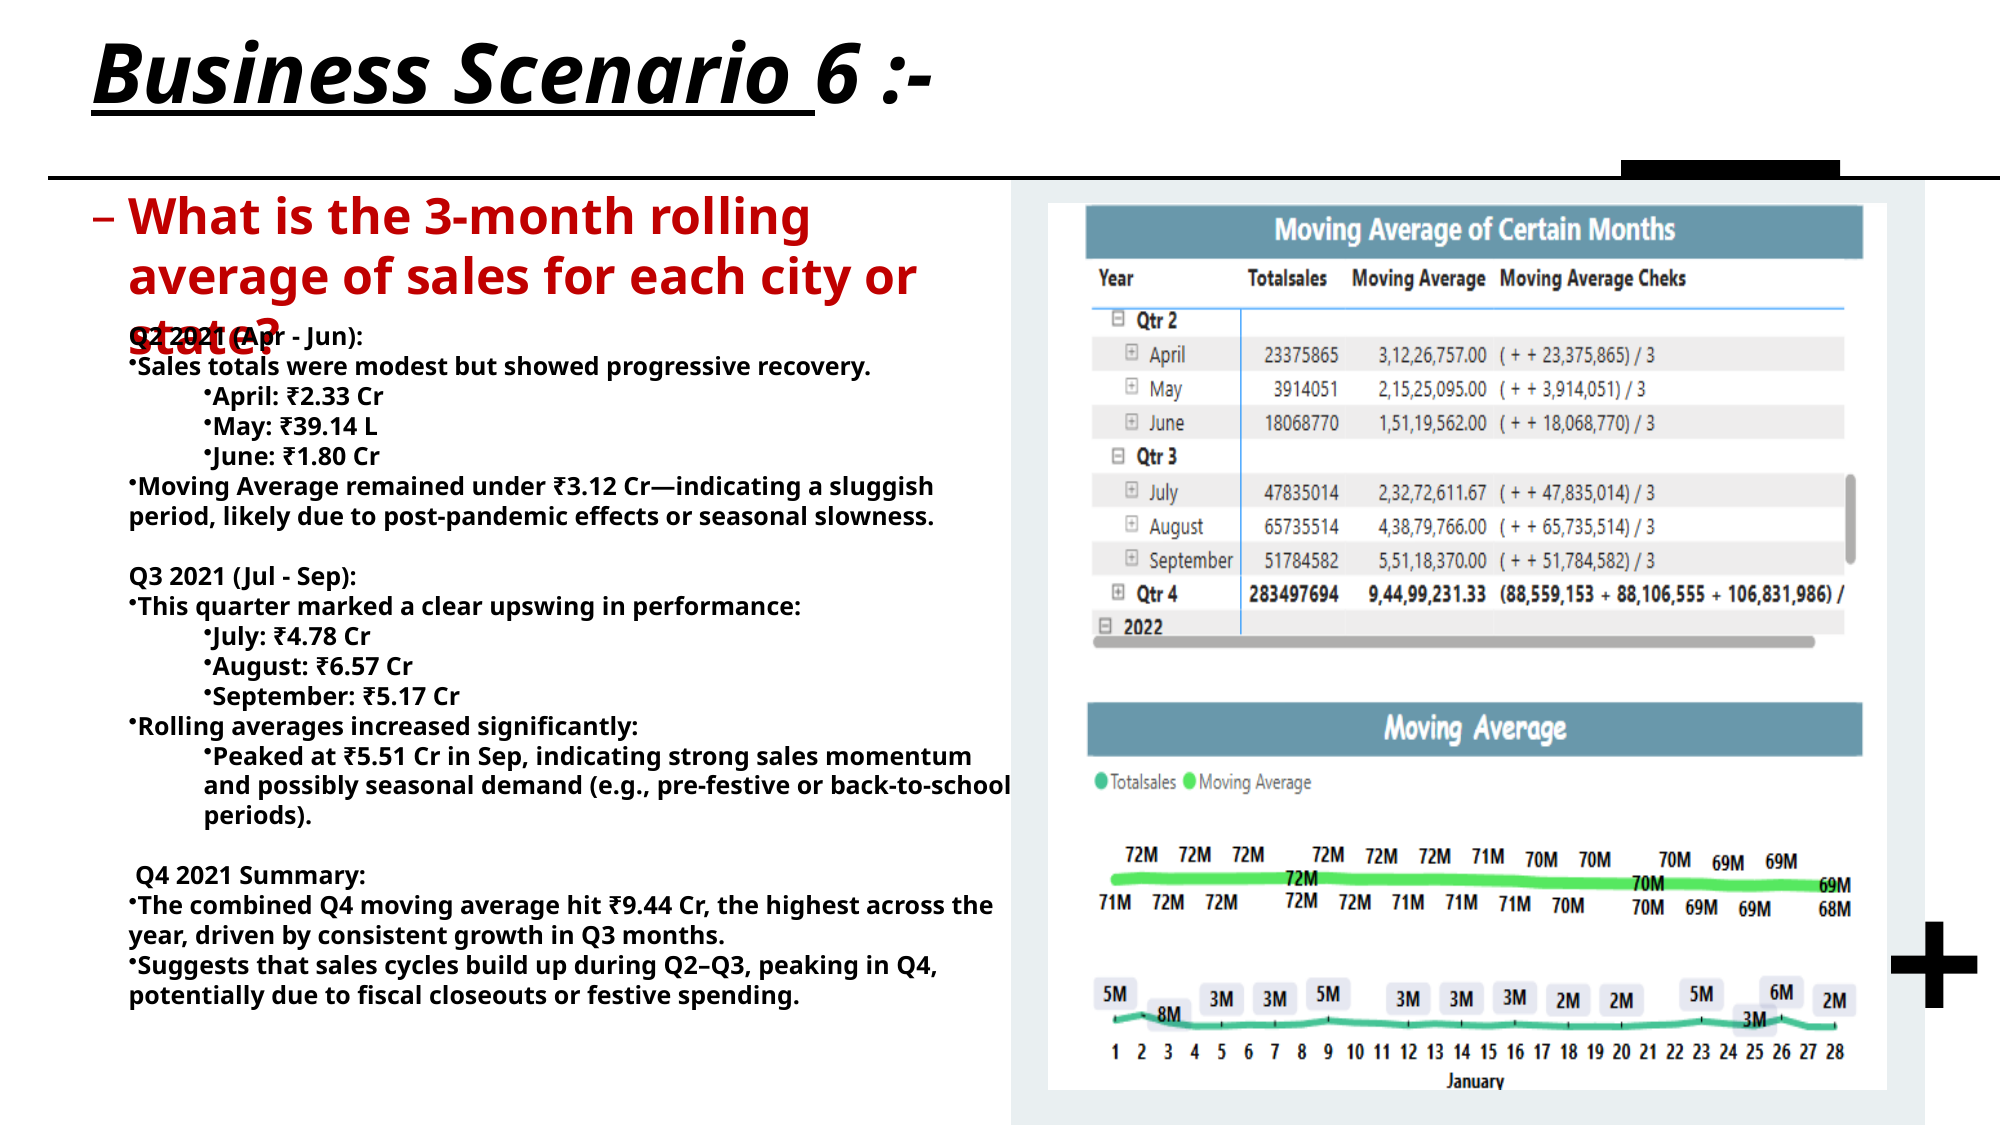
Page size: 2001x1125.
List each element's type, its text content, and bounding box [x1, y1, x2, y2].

picture [1048, 203, 1887, 1090]
text_box Q2 2021 (Apr - Jun): Sales totals were modest but showed progressive recovery. April: ₹2.33 Cr May: ₹39.14 L June: ₹1.80 Cr Moving Average remained under ₹3.12 Cr—indicating a sluggish period, likely due to post-pandemic effects or seasonal slowness. Q3 2021 (Jul - Sep): This quarter marked a clear upswing in performance: July: ₹4.78 Cr August: ₹6.57 Cr September: ₹5.17 Cr Rolling averages increased significantly: Peaked at ₹5.51 Cr in Sep, indicating strong sales momentum and possibly seasonal demand (e.g., pre-festive or back-to-school periods). Q4 2021 Summary: The combined Q4 moving average hit ₹9.44 Cr, the highest across the year, driven by consistent growth in Q3 months. Suggests that sales cycles build up during Q2–Q3, peaking in Q4, potentially due to fiscal closeouts or festive spending. [113, 313, 1042, 1047]
title Business Scenario 6 :- [76, 12, 1049, 176]
text_box [48, 176, 2000, 180]
list What is the 3-month rolling average of sales for each city or state? [76, 180, 1000, 341]
